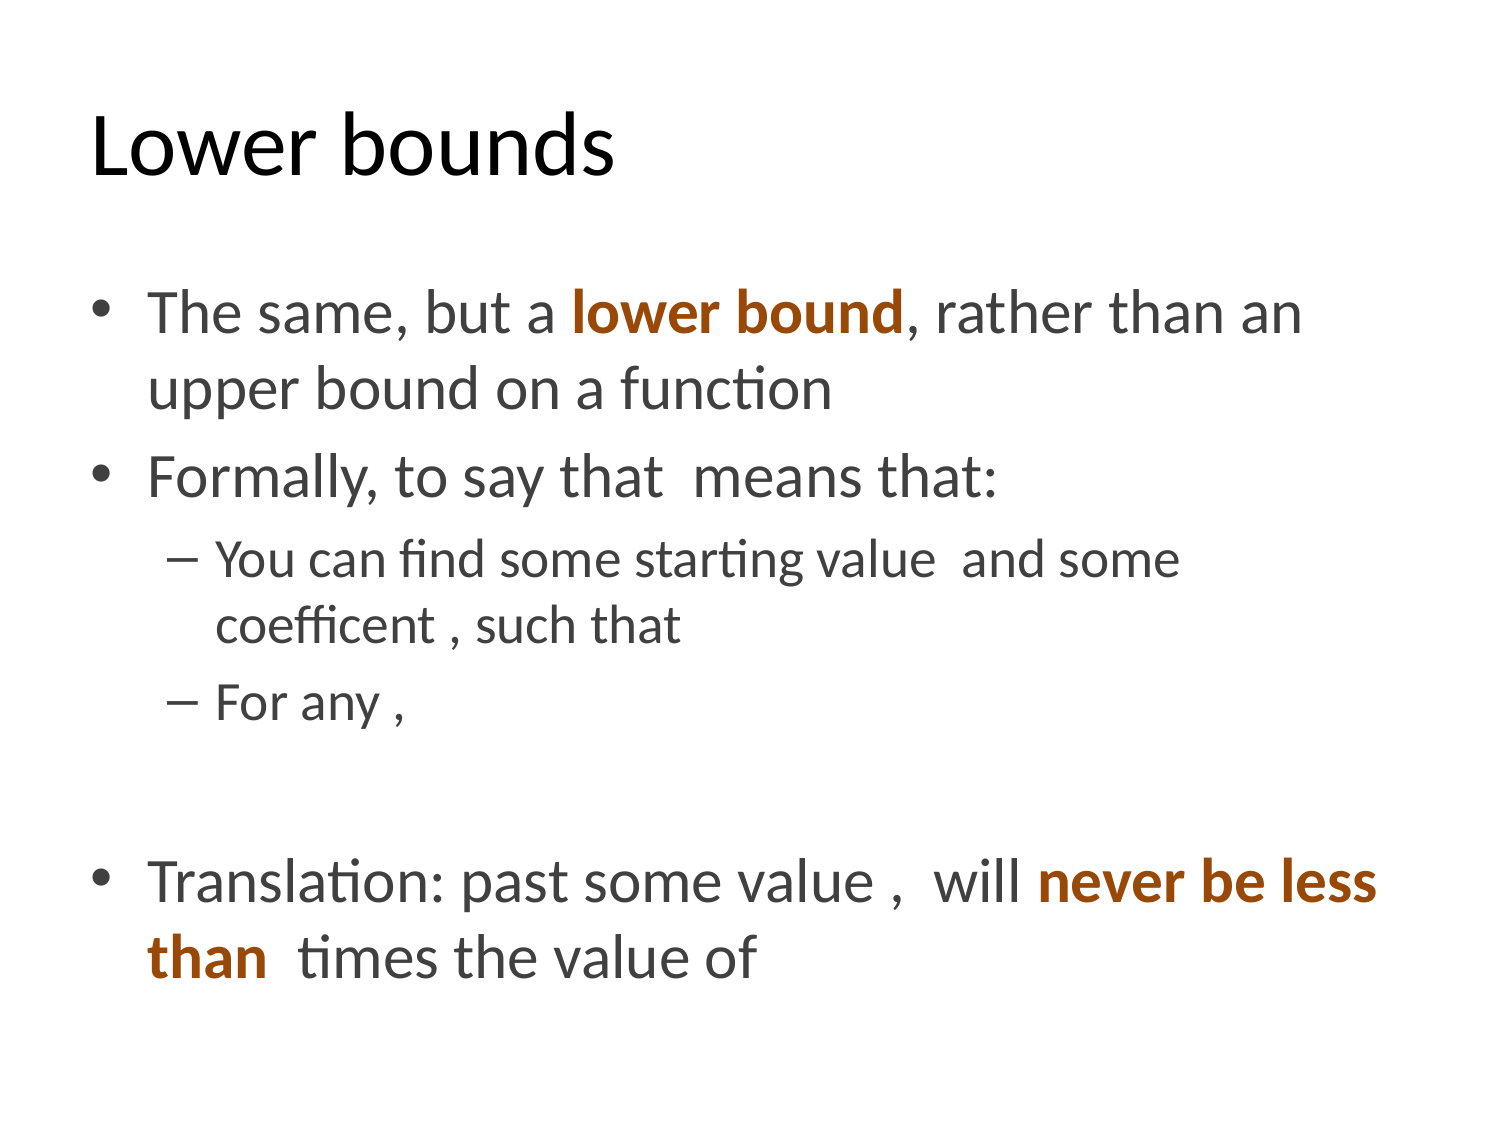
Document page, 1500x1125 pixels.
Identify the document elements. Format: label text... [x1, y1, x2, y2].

title Lower bounds [75, 45, 1425, 233]
